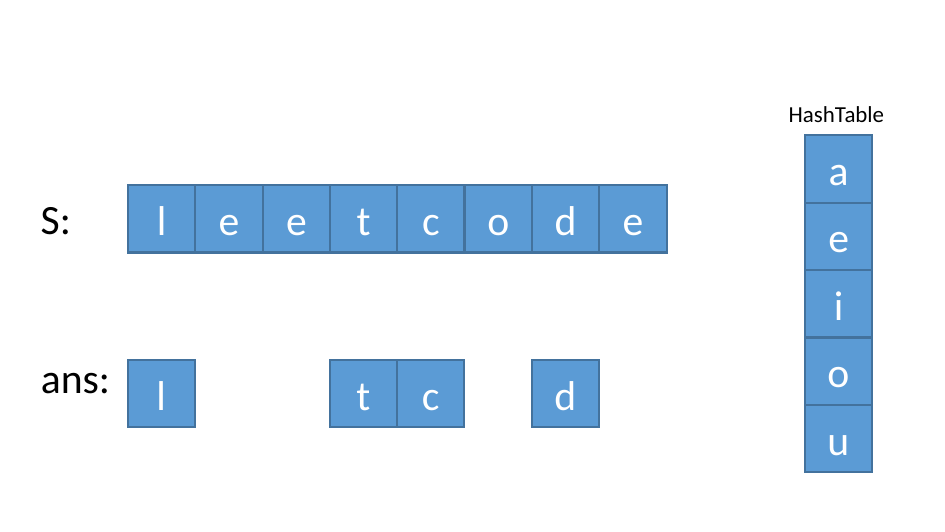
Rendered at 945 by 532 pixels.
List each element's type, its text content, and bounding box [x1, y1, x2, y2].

text_box S: [25, 185, 88, 251]
text_box t [329, 184, 396, 254]
text_box e [262, 184, 329, 254]
text_box a [804, 135, 873, 202]
text_box l [127, 359, 196, 428]
text_box i [804, 269, 873, 337]
text_box HashTable [773, 92, 904, 135]
text_box d [531, 184, 598, 254]
text_box e [598, 184, 668, 254]
text_box c [396, 184, 464, 254]
text_box u [804, 404, 873, 473]
text_box c [396, 359, 465, 428]
text_box l [127, 184, 194, 254]
text_box t [329, 359, 396, 428]
text_box o [804, 337, 873, 404]
text_box o [464, 184, 531, 254]
text_box e [194, 184, 262, 254]
text_box ans: [25, 344, 128, 410]
text_box e [804, 202, 873, 269]
text_box d [531, 359, 600, 428]
